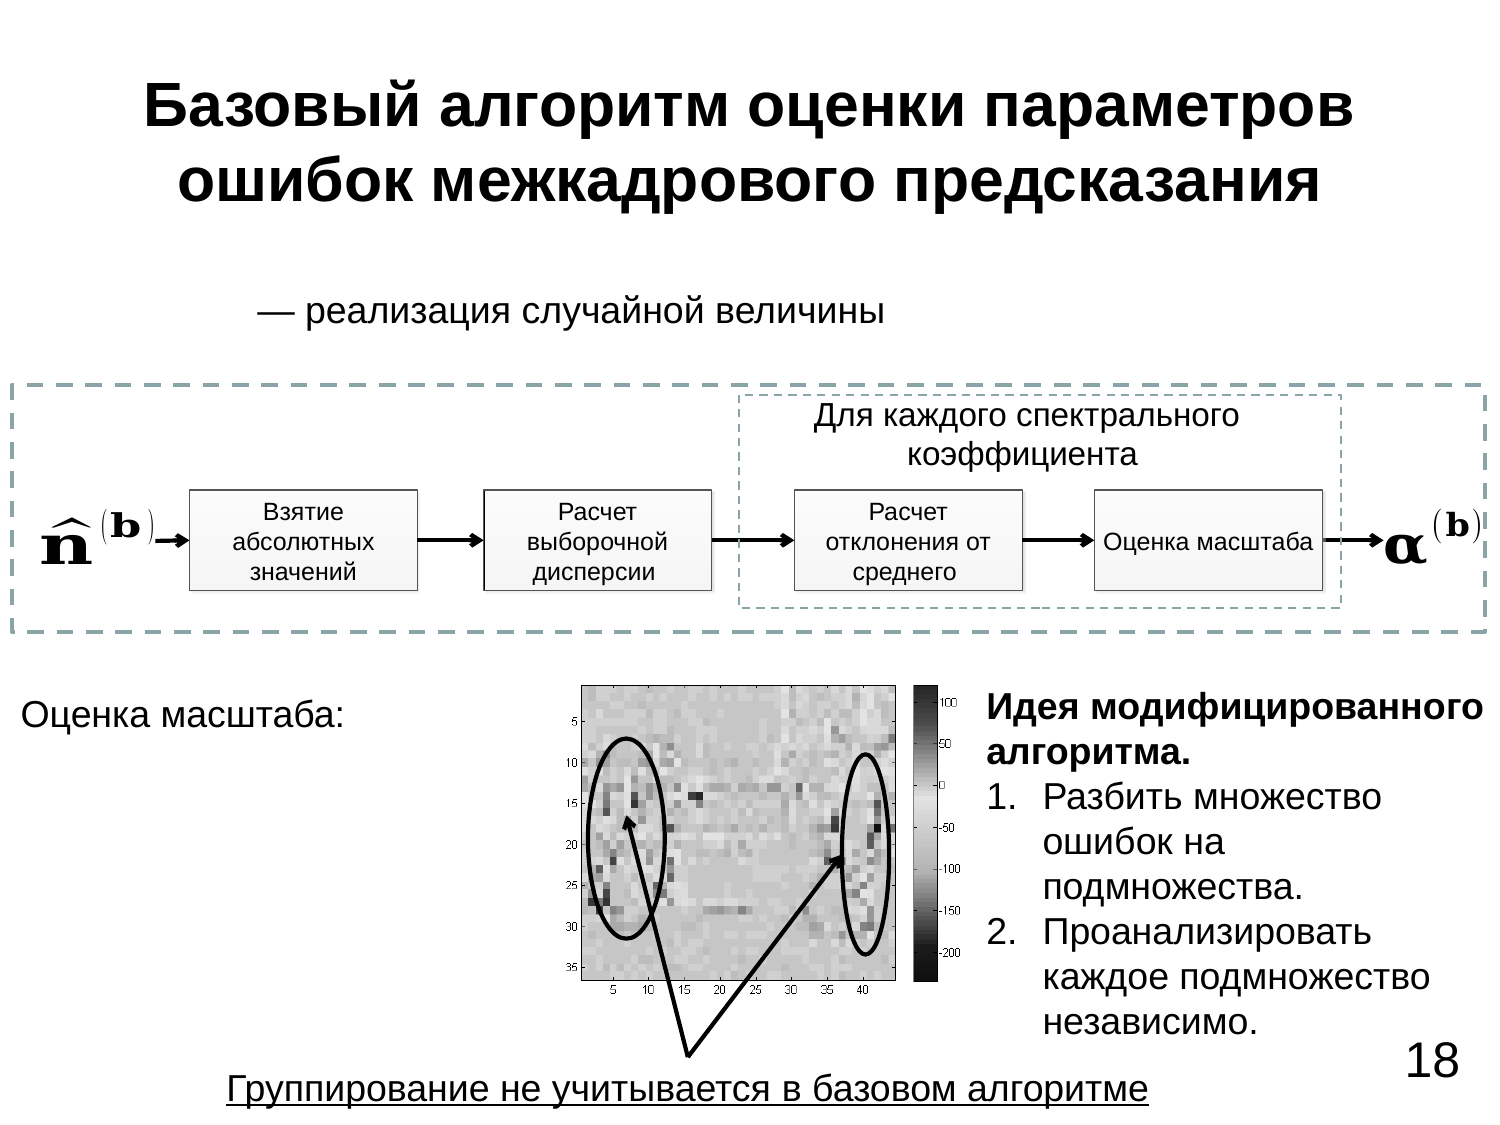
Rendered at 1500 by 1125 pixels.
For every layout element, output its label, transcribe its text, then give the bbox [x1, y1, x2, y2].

title Базовый алгоритм оценки параметров ошибок межкадрового предсказания [75, 45, 1425, 233]
text_box [10, 383, 1487, 634]
text_box Группирование не учитывается в базовом алгоритме [211, 1057, 1164, 1117]
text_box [687, 854, 843, 1058]
text_box [737, 393, 1343, 610]
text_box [626, 938, 682, 1058]
picture [560, 681, 963, 996]
slide_number 18 [1124, 1043, 1476, 1098]
text_box Идея модифицированного алгоритма. Разбить множество ошибок на подмножества. Проанализировать каждое подмножество независимо. [986, 682, 1489, 1043]
